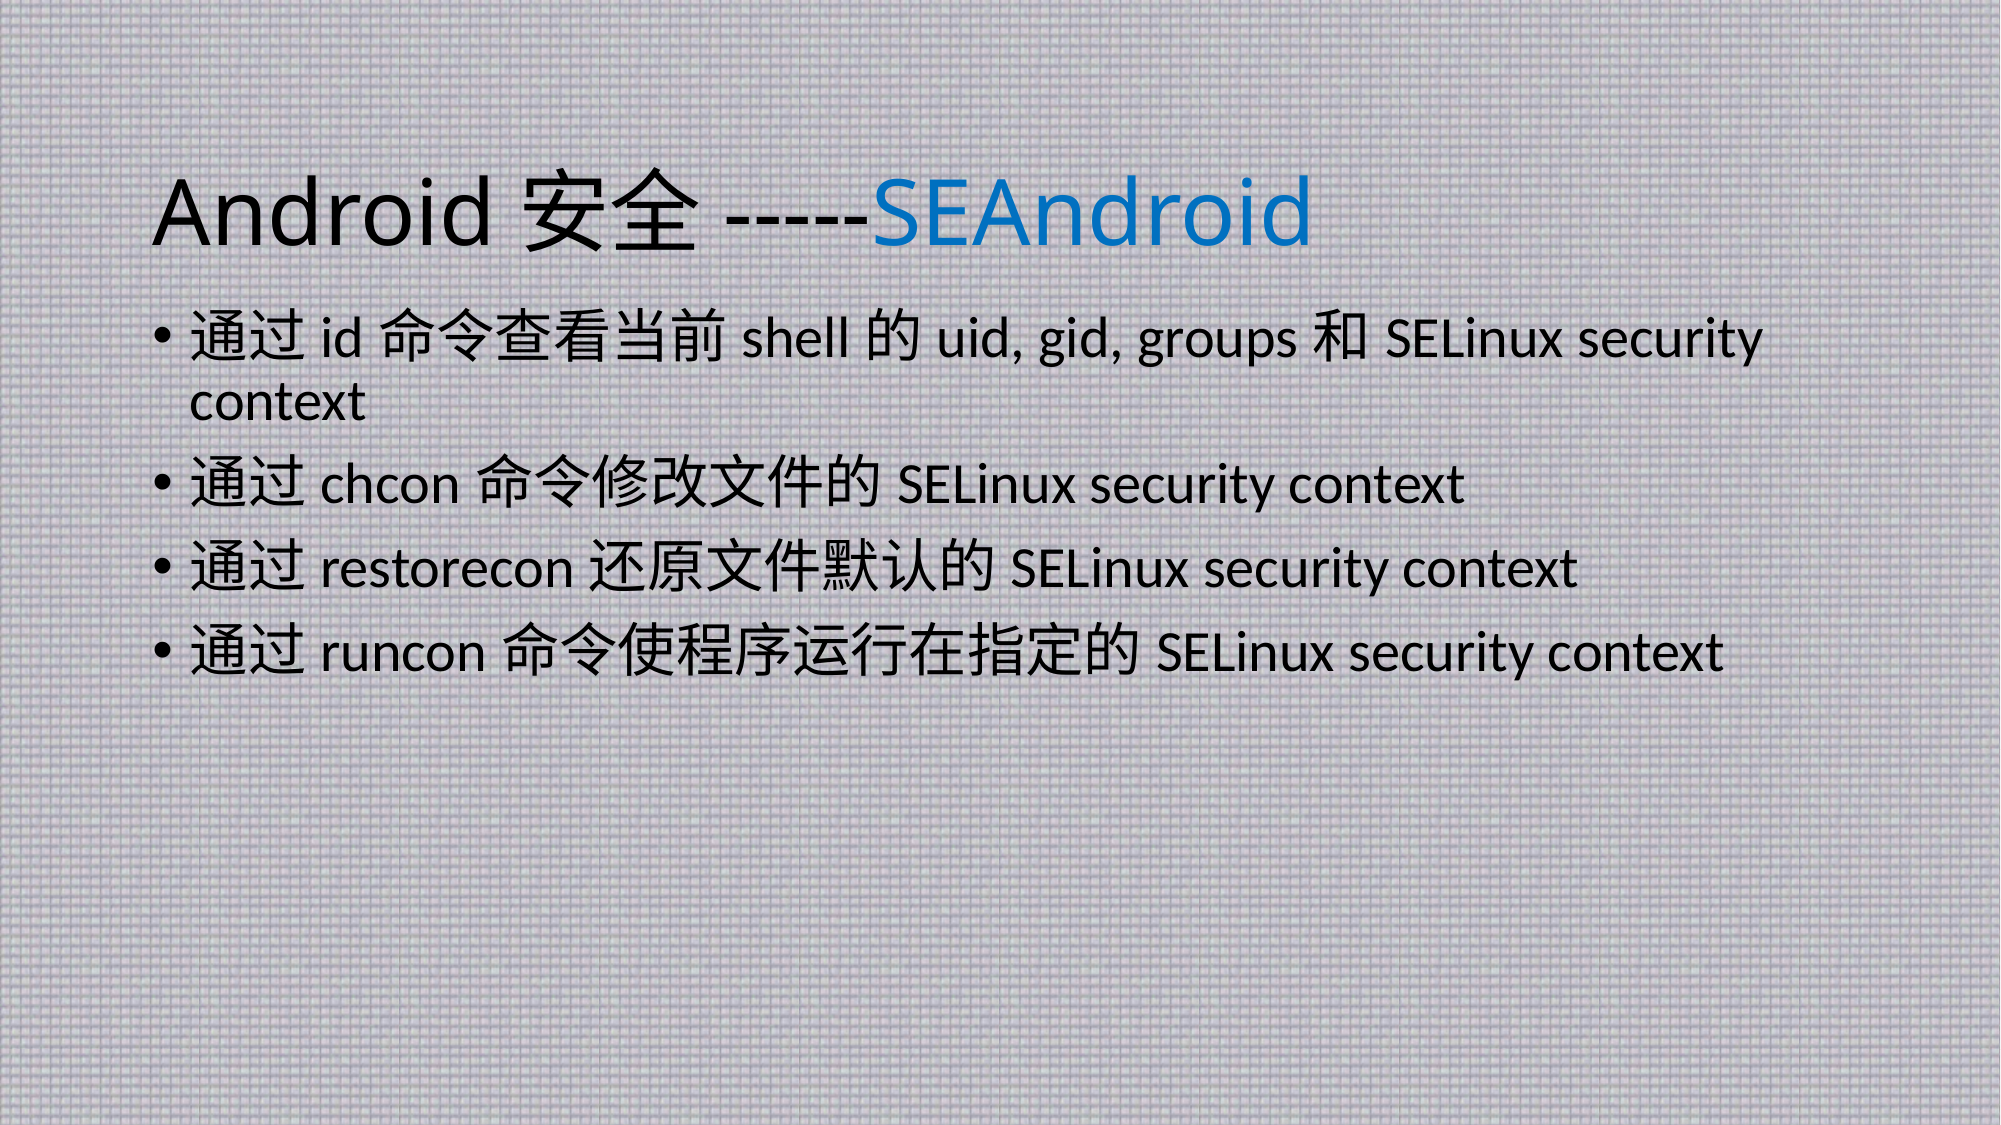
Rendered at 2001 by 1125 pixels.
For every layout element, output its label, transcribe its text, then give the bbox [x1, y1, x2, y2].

title Android安全-----SEAndroid [137, 59, 1863, 278]
list 通过id命令查看当前shell的uid, gid, groups和SELinux security context 通过chcon命令修改文件的SELinux security context 通过restorecon还原文件默认的SELinux security context 通过runcon命令使程序运行在指定的SELinux security context [137, 299, 1863, 1014]
picture [0, 0, 2001, 1125]
